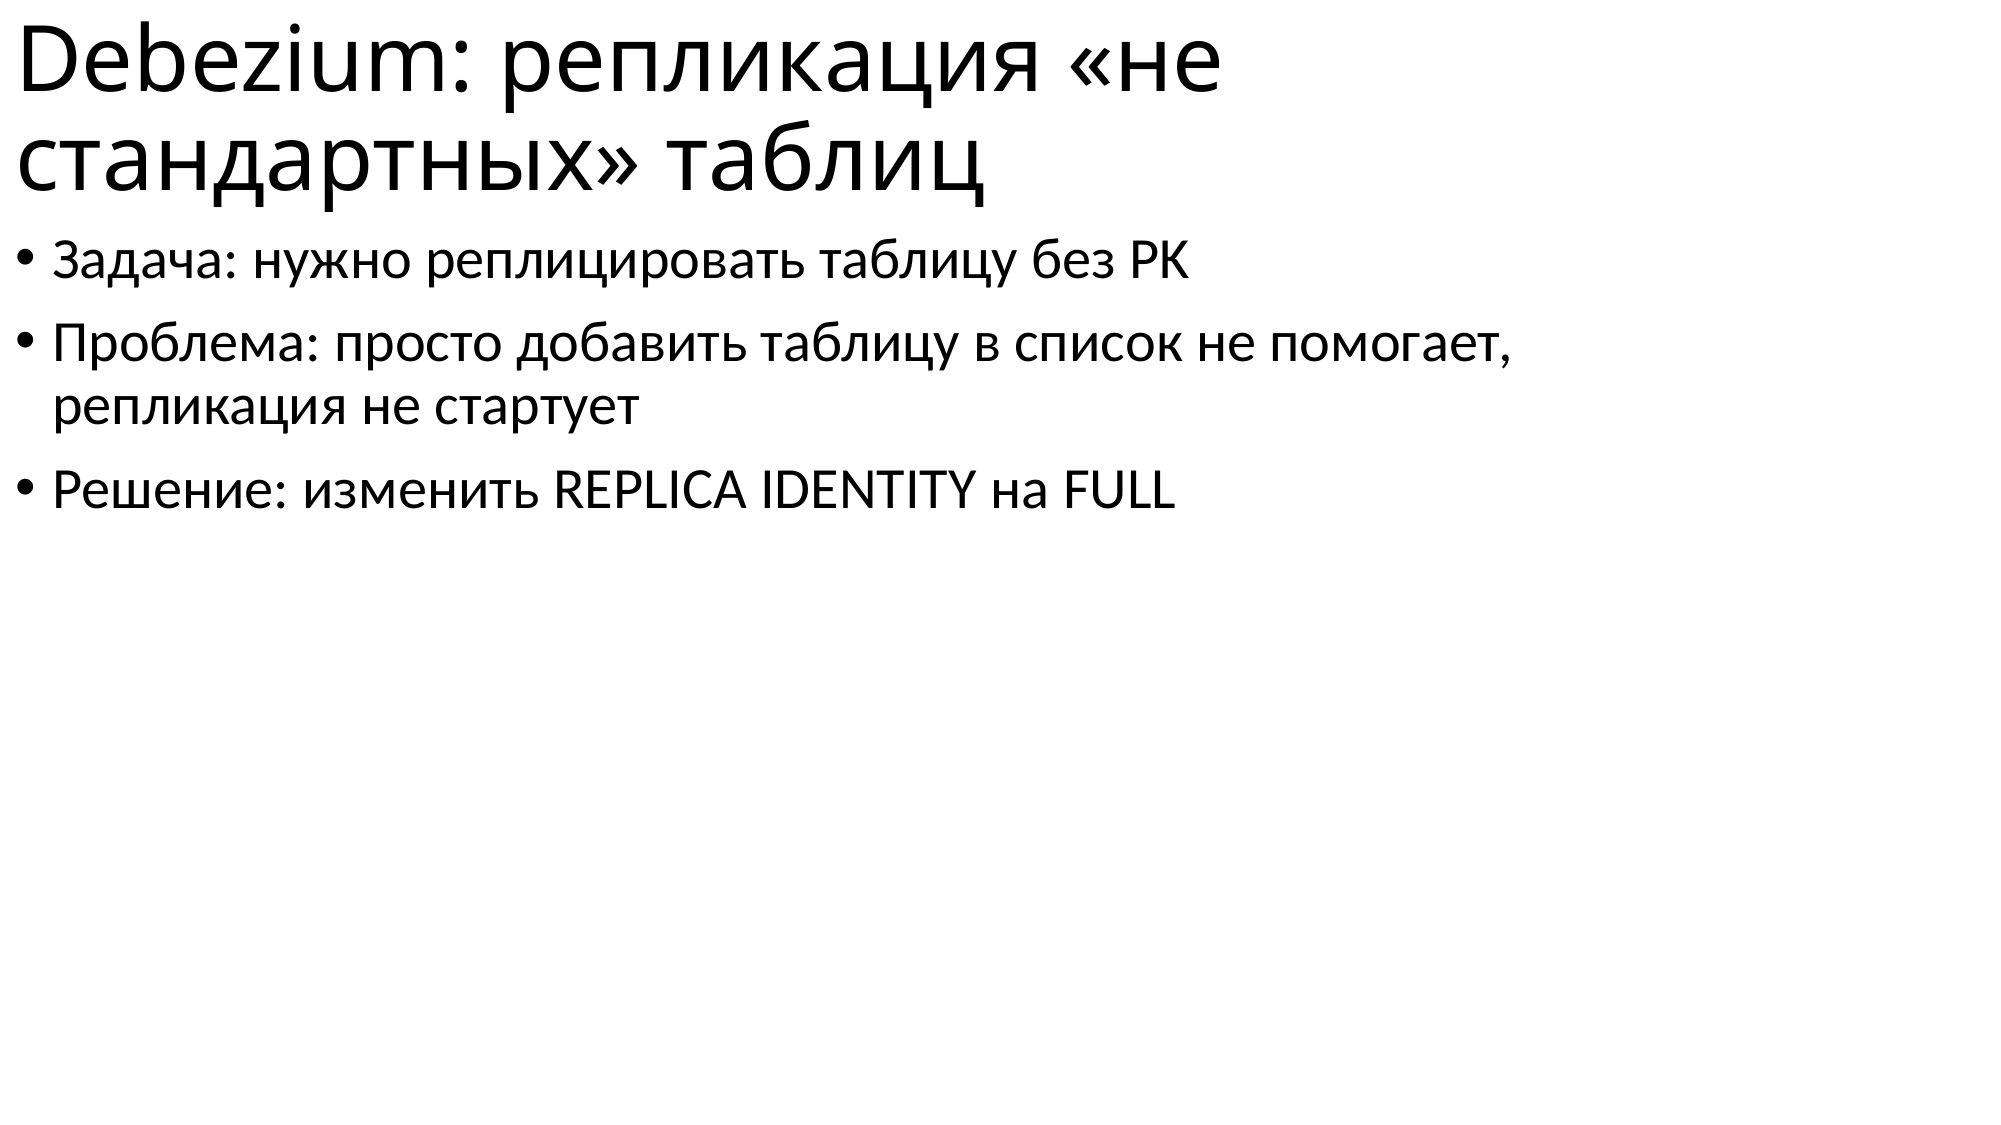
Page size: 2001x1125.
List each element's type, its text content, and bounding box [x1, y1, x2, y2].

list Задача: нужно реплицировать таблицу без PK Проблема: просто добавить таблицу в список не помогает, репликация не стартует Решение: изменить REPLICA IDENTITY на FULL [0, 220, 1725, 935]
title Debezium: репликация «не стандартных» таблиц [0, 3, 1725, 220]
